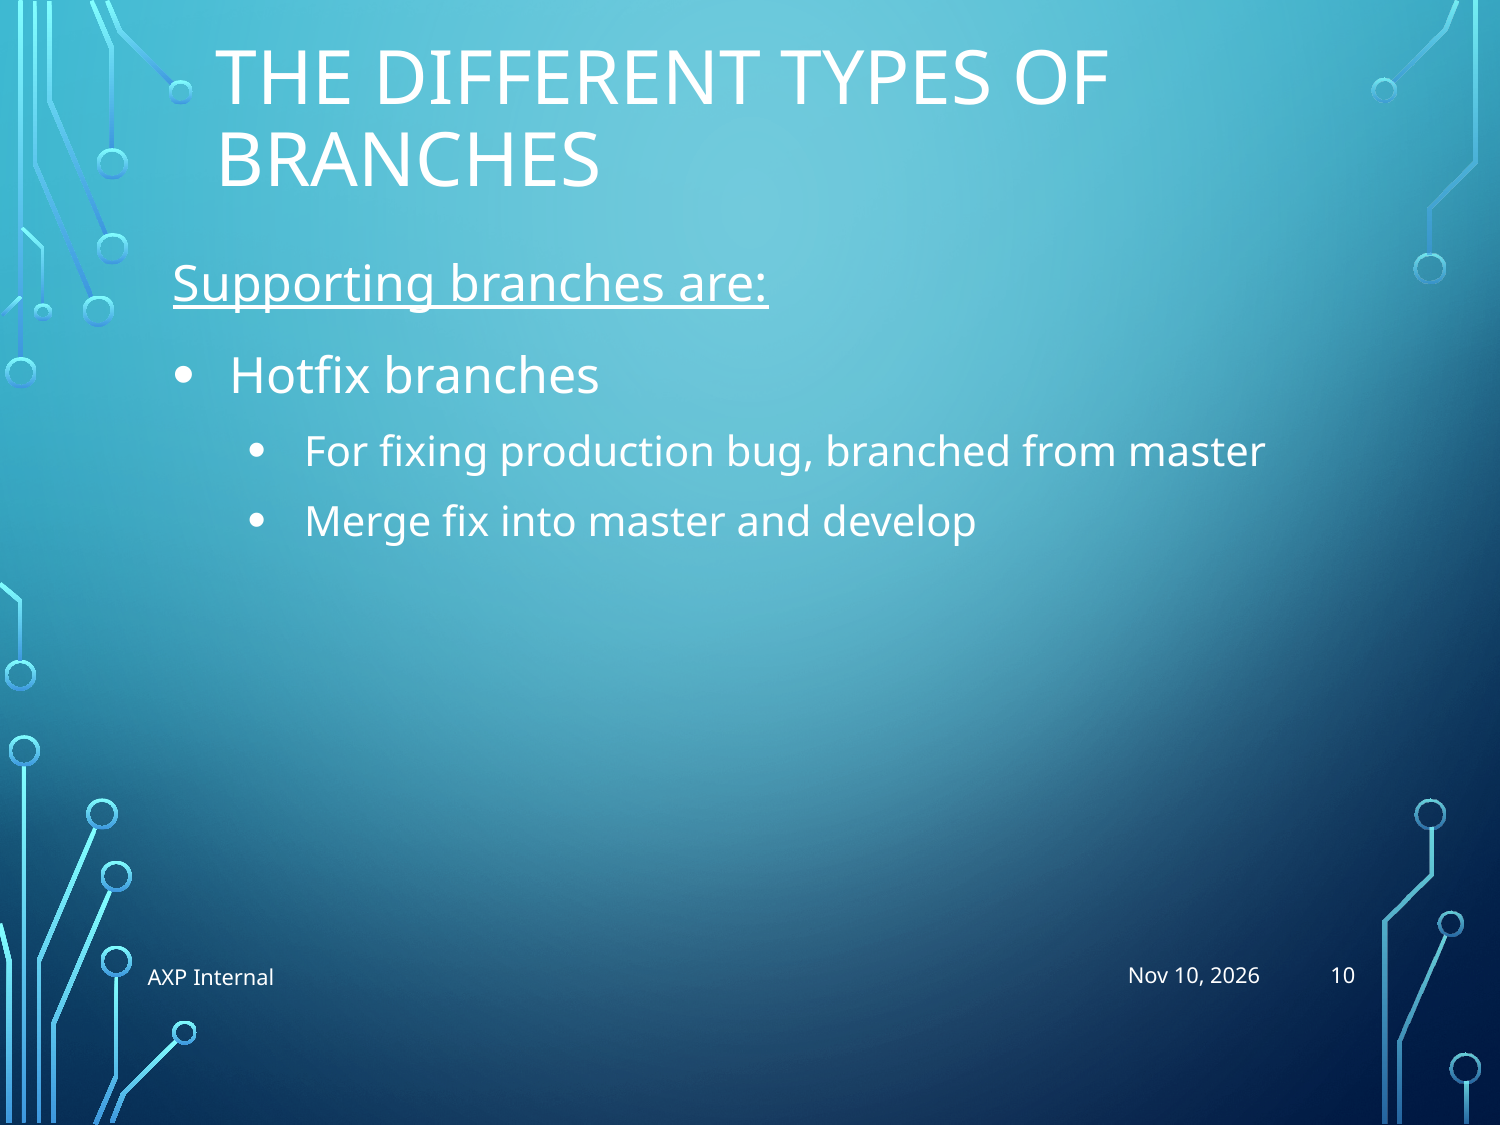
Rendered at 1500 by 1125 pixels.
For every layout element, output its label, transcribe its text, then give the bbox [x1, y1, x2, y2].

slide_number 10 [1275, 946, 1371, 1007]
title The different types of branches [200, 0, 1420, 243]
footer AXP Internal [132, 946, 901, 1007]
slide_number 31-Oct-18 [937, 946, 1275, 1007]
list Supporting branches are: Hotfix branches For fixing production bug, branched from master Merge fix into master and develop [157, 231, 1377, 813]
